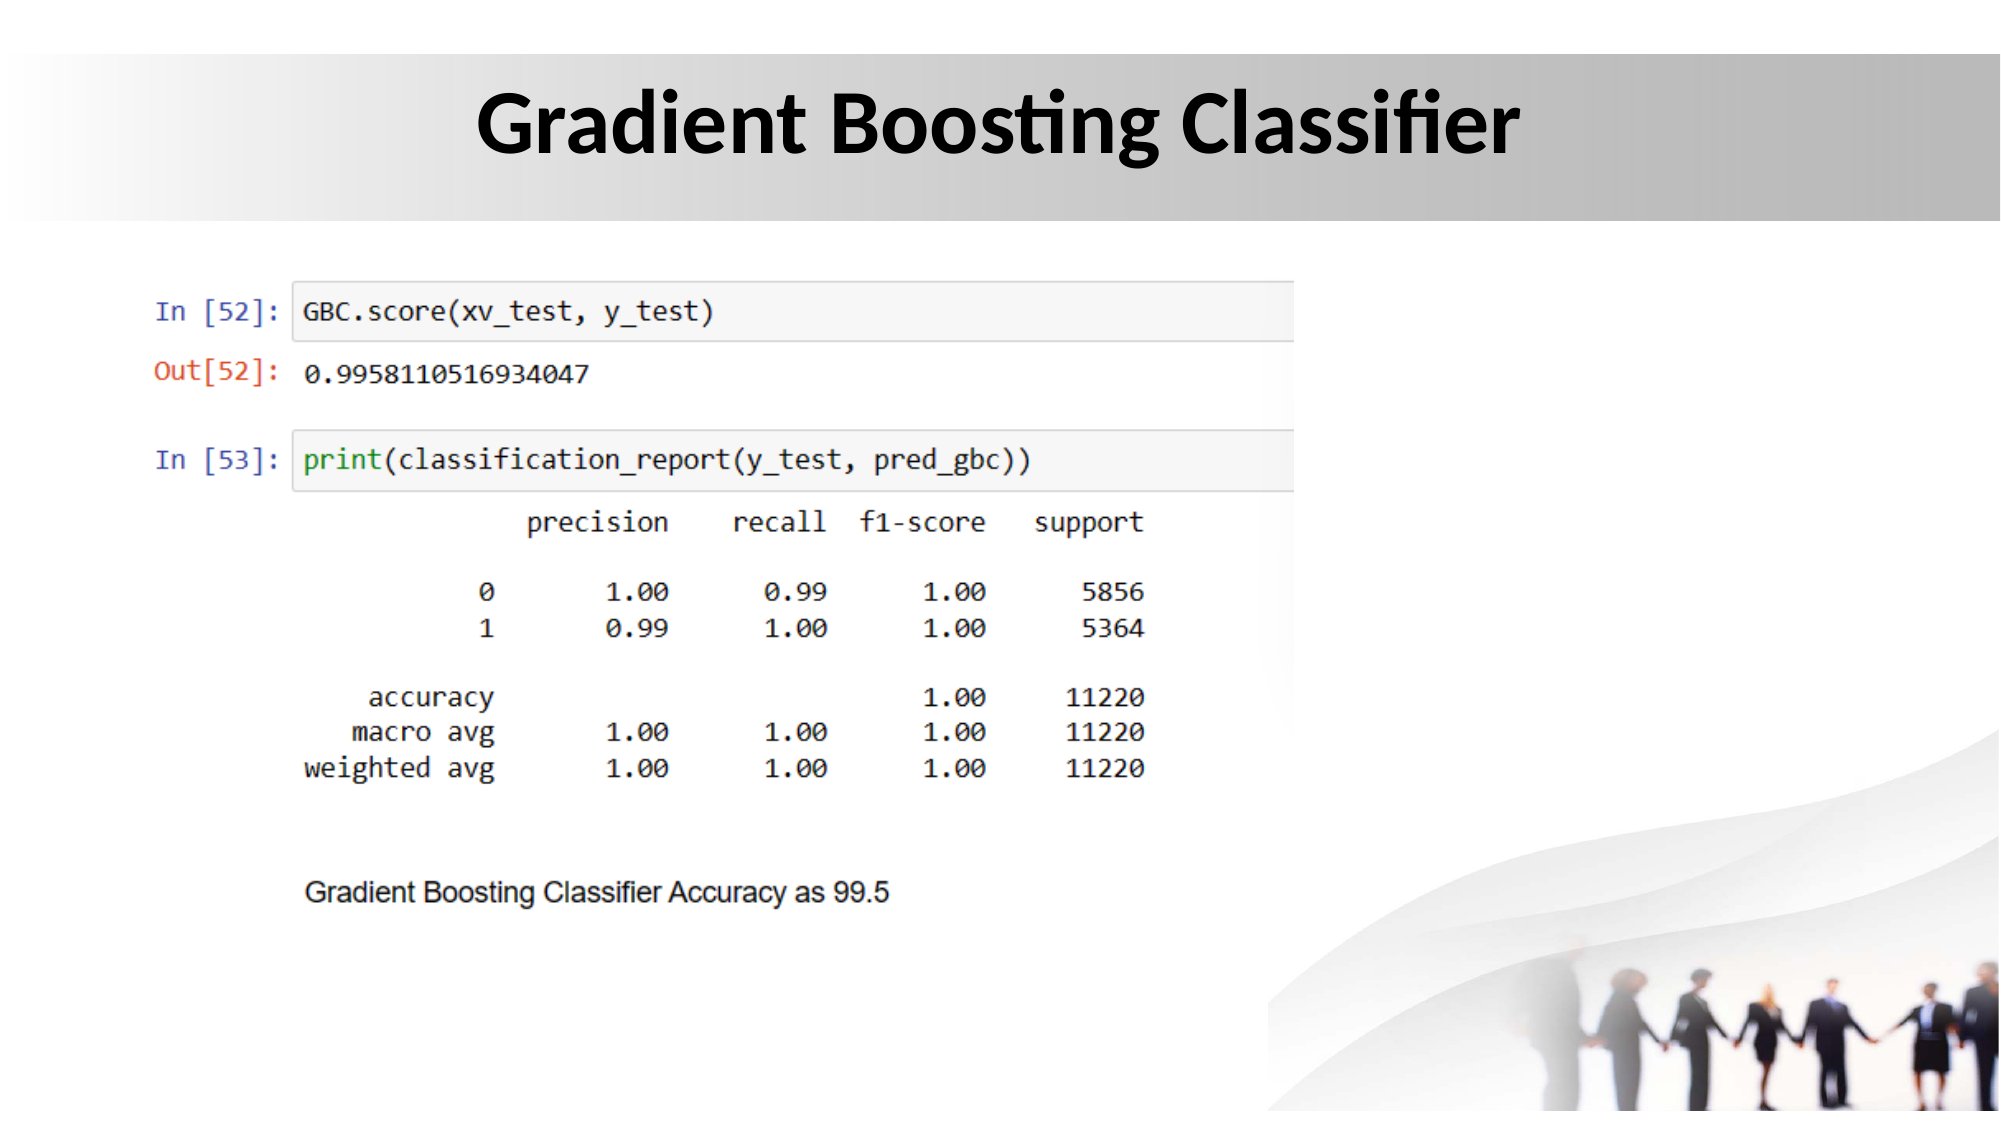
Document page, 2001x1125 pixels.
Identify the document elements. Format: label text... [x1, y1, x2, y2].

picture [1268, 728, 1999, 1111]
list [139, 278, 1294, 939]
title Gradient Boosting Classifier [99, 110, 1901, 233]
